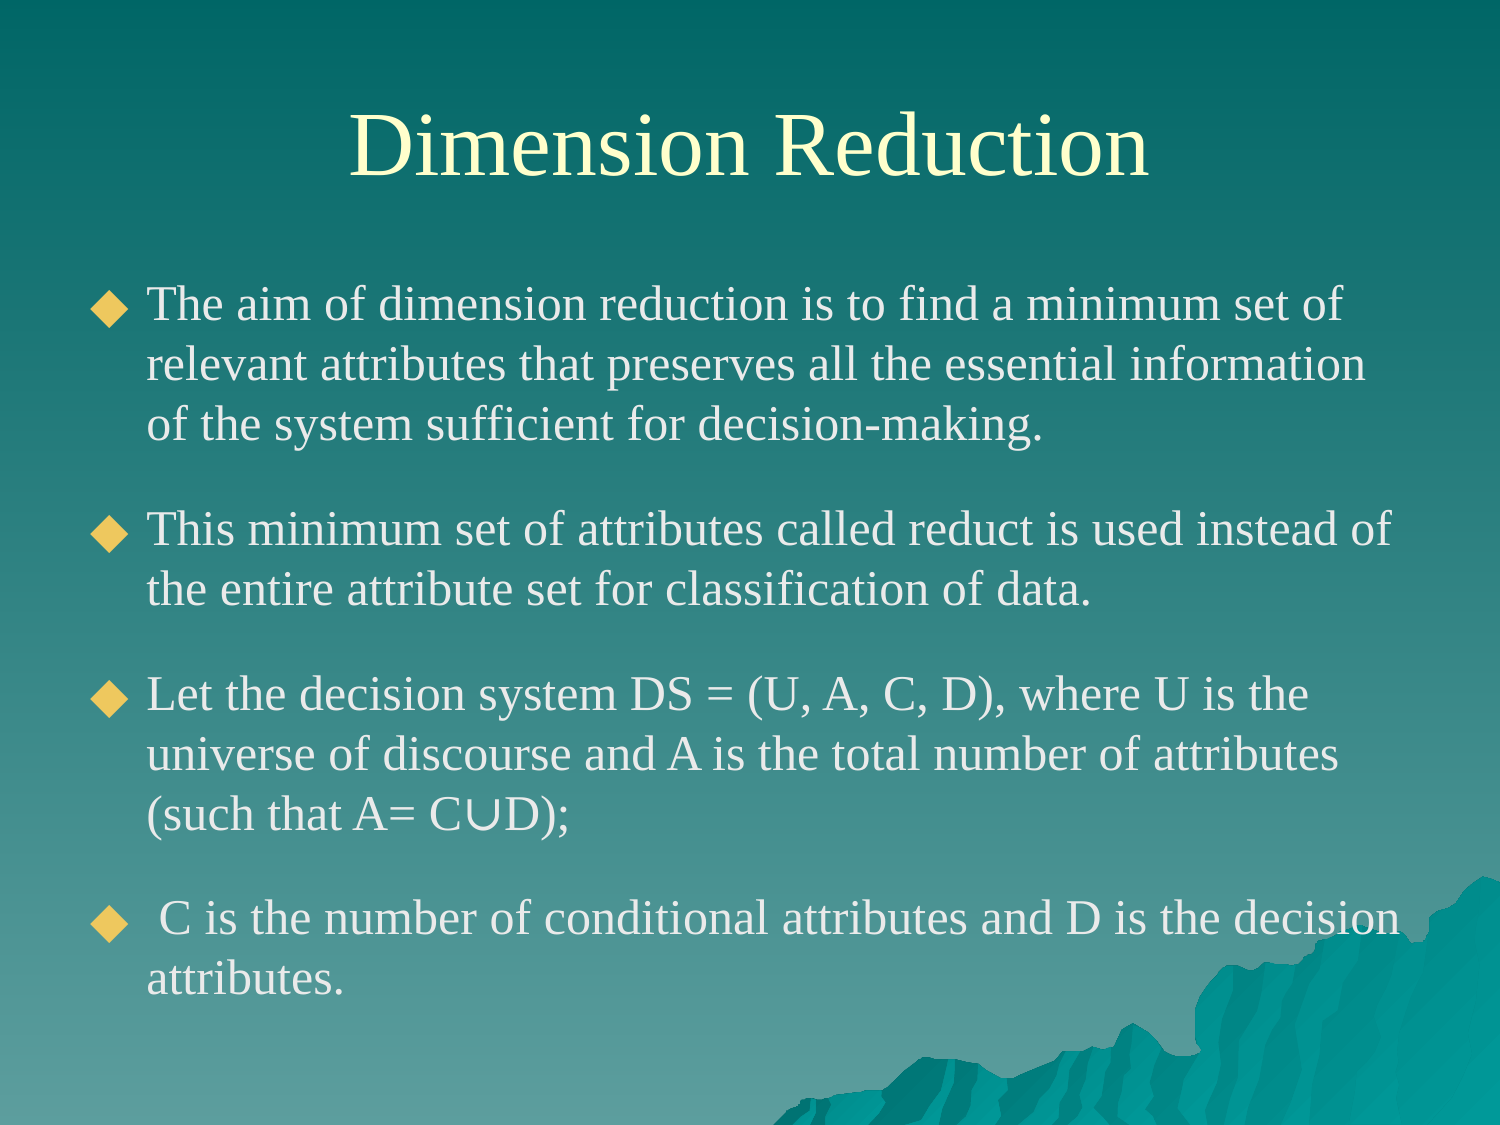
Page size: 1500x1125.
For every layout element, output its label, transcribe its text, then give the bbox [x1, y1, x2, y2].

title Dimension Reduction [75, 45, 1425, 233]
list The aim of dimension reduction is to find a minimum set of relevant attributes that preserves all the essential information of the system sufficient for decision-making. This minimum set of attributes called reduct is used instead of the entire attribute set for classification of data. Let the decision system DS = (U, A, C, D), where U is the universe of discourse and A is the total number of attributes (such that A= C∪D); C is the number of conditional attributes and D is the decision attributes. [75, 262, 1425, 1006]
